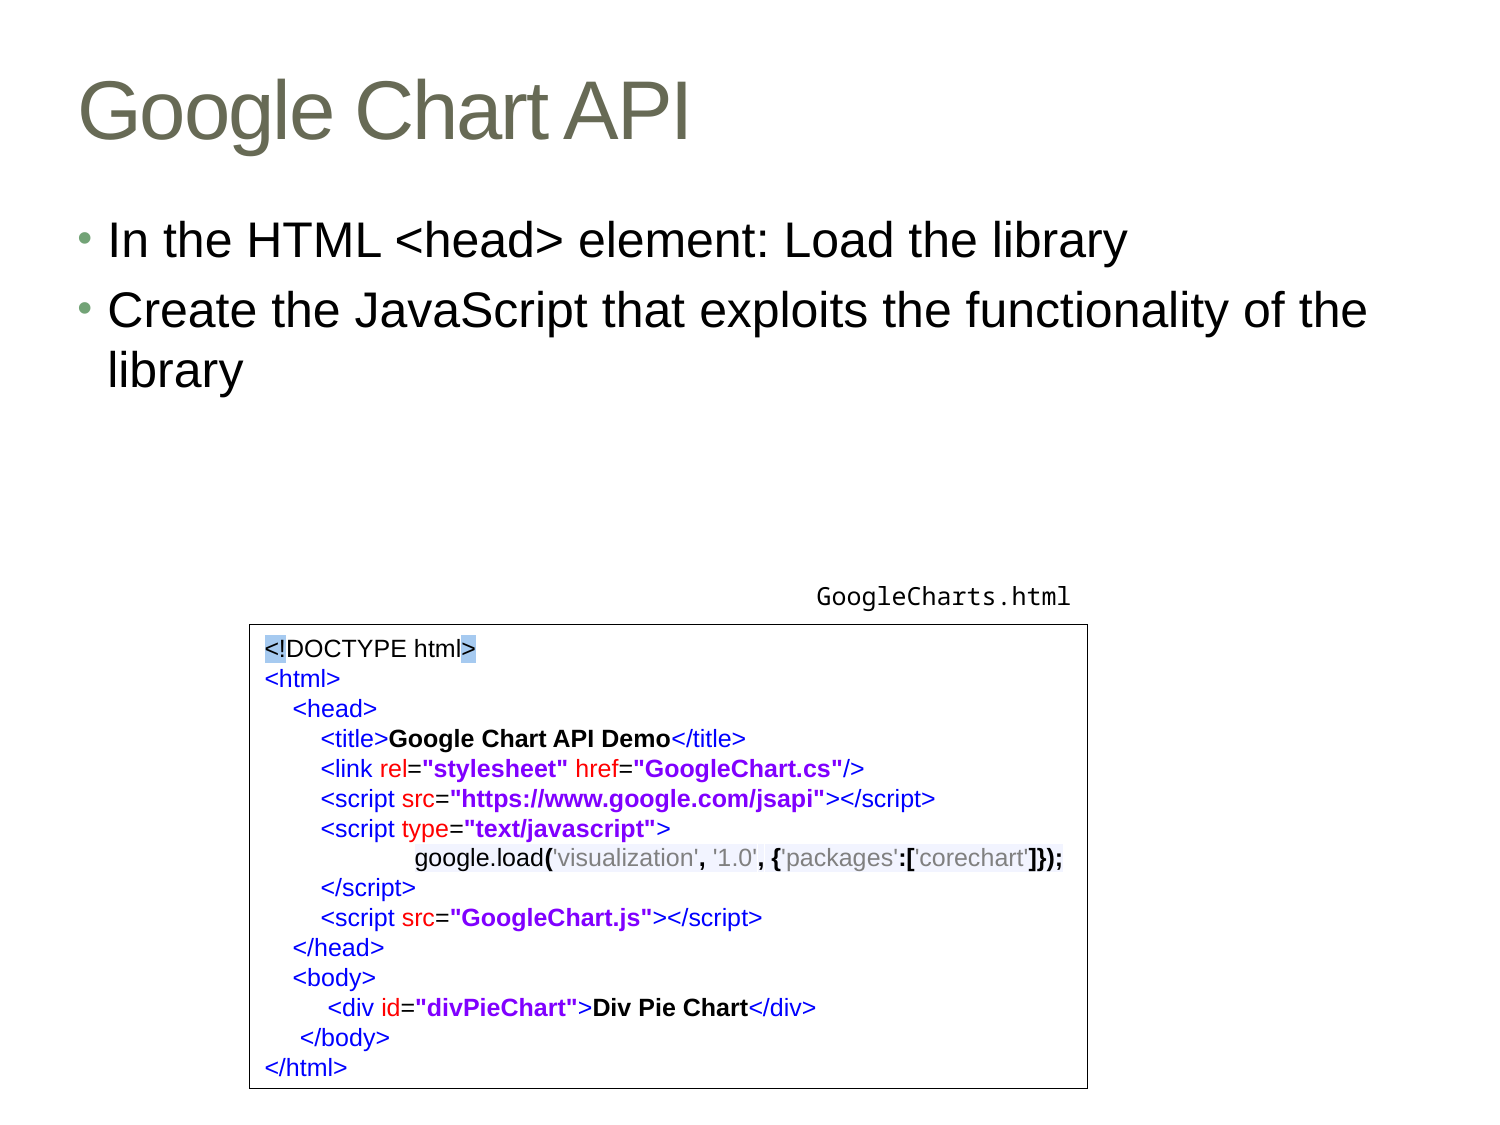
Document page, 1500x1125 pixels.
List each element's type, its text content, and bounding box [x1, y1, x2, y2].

list In the HTML <head> element: Load the library Create the JavaScript that exploits the functionality of the library [62, 200, 1425, 625]
text_box GoogleCharts.html [801, 572, 1090, 618]
text_box <!DOCTYPE html> <html> <head> <title>Google Chart API Demo</title> <link rel="stylesheet" href="GoogleChart.cs"/> <script src="https://www.google.com/jsapi"></script> <script type="text/javascript"> google.load('visualization', '1.0', {'packages':['corechart']}); </script> <script src="GoogleChart.js"></script> </head> <body> <div id="divPieChart">Div Pie Chart</div> </body> </html> [249, 624, 1088, 1089]
title Google Chart API [62, 24, 1413, 188]
